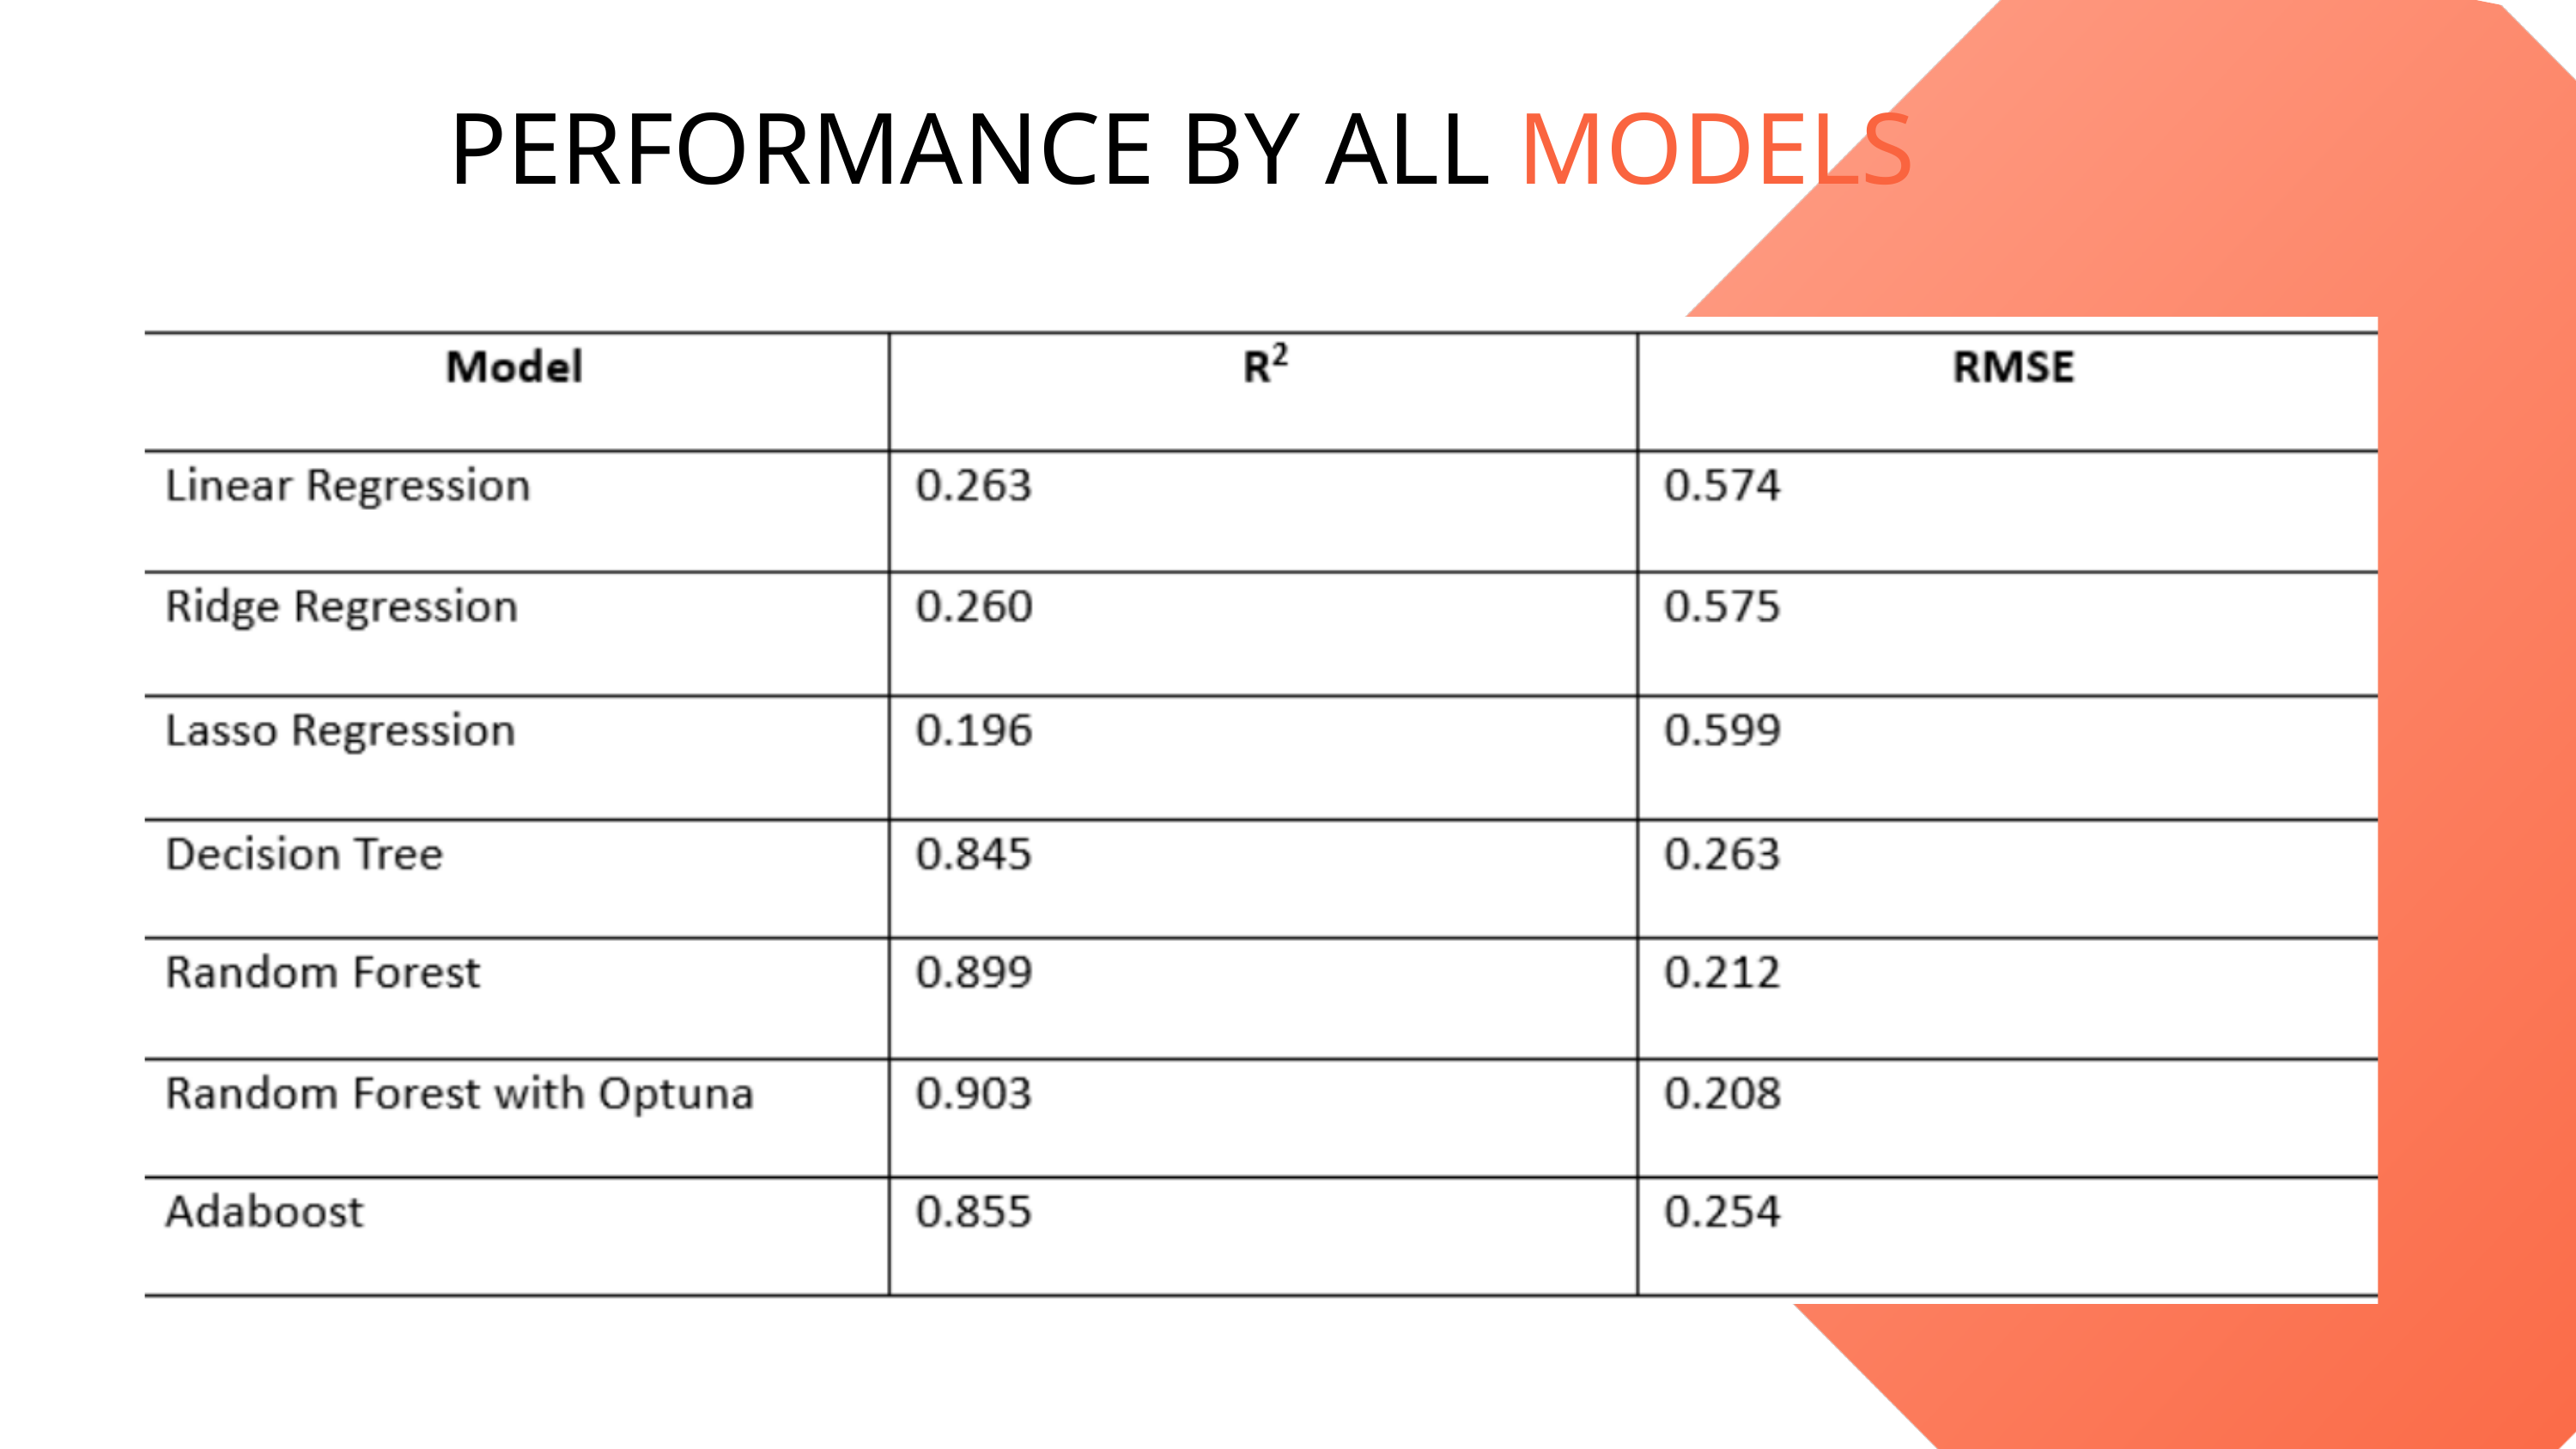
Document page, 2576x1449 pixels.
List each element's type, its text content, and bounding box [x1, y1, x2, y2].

text_box [144, 317, 2379, 1304]
text_box [1331, 0, 2576, 1449]
text_box PERFORMANCE BY ALL MODELS [349, 66, 1987, 204]
